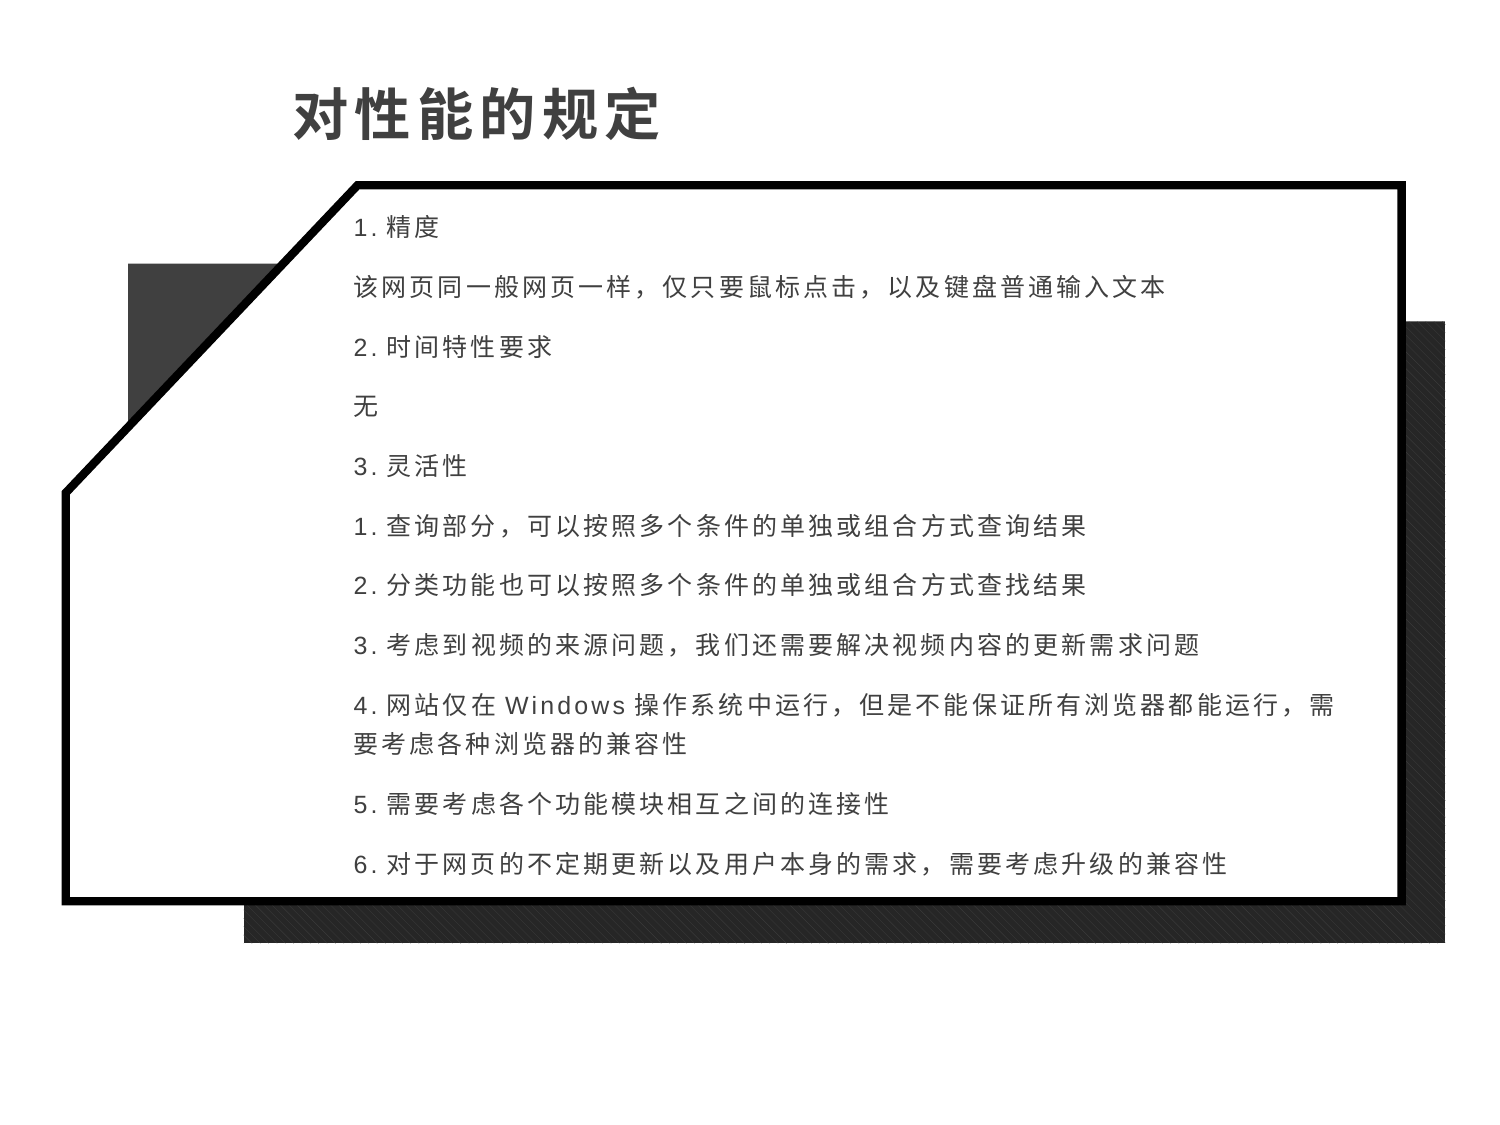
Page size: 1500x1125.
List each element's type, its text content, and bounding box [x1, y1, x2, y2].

text_box [64, 184, 1403, 903]
text_box [243, 320, 1446, 944]
text_box 对性能的规定 [279, 74, 727, 152]
text_box 1.精度 该网页同一般网页一样，仅只要鼠标点击，以及键盘普通输入文本 2.时间特性要求 无 3.灵活性 1.查询部分，可以按照多个条件的单独或组合方式查询结果 2.分类功能也可以按照多个条件的单独或组合方式查找结果 3.考虑到视频的来源问题，我们还需要解决视频内容的更新需求问题 4.网站仅在Windows操作系统中运行，但是不能保证所有浏览器都能运行，需要考虑各种浏览器的兼容性 5.需要考虑各个功能模块相互之间的连接性 6.对于网页的不定期更新以及用户本身的需求，需要考虑升级的兼容性 [340, 202, 1348, 923]
text_box [127, 263, 281, 425]
